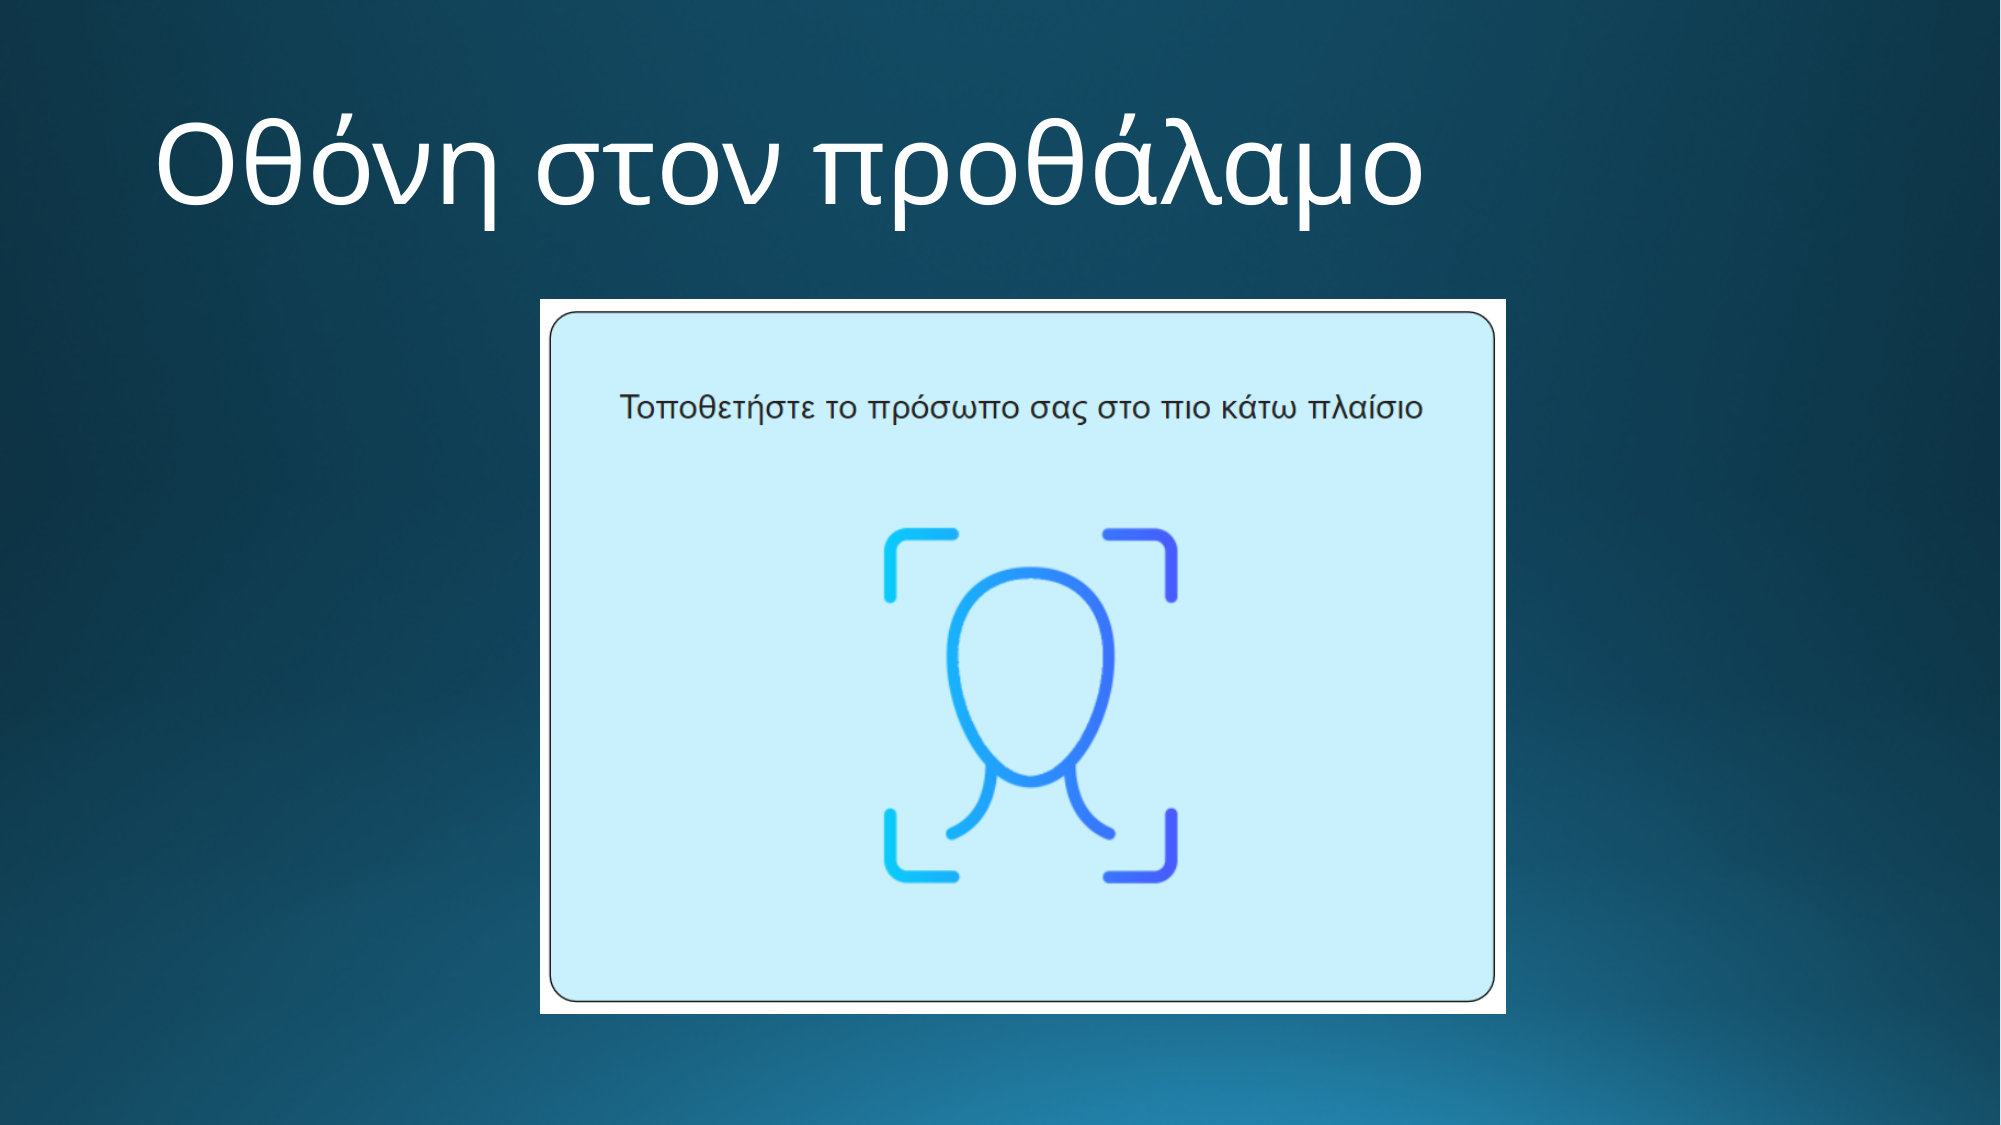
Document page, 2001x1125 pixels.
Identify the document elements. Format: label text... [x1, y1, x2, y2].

picture [0, 0, 2001, 1125]
title Οθόνη στον προθάλαμο [137, 59, 1863, 278]
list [540, 299, 1506, 1014]
